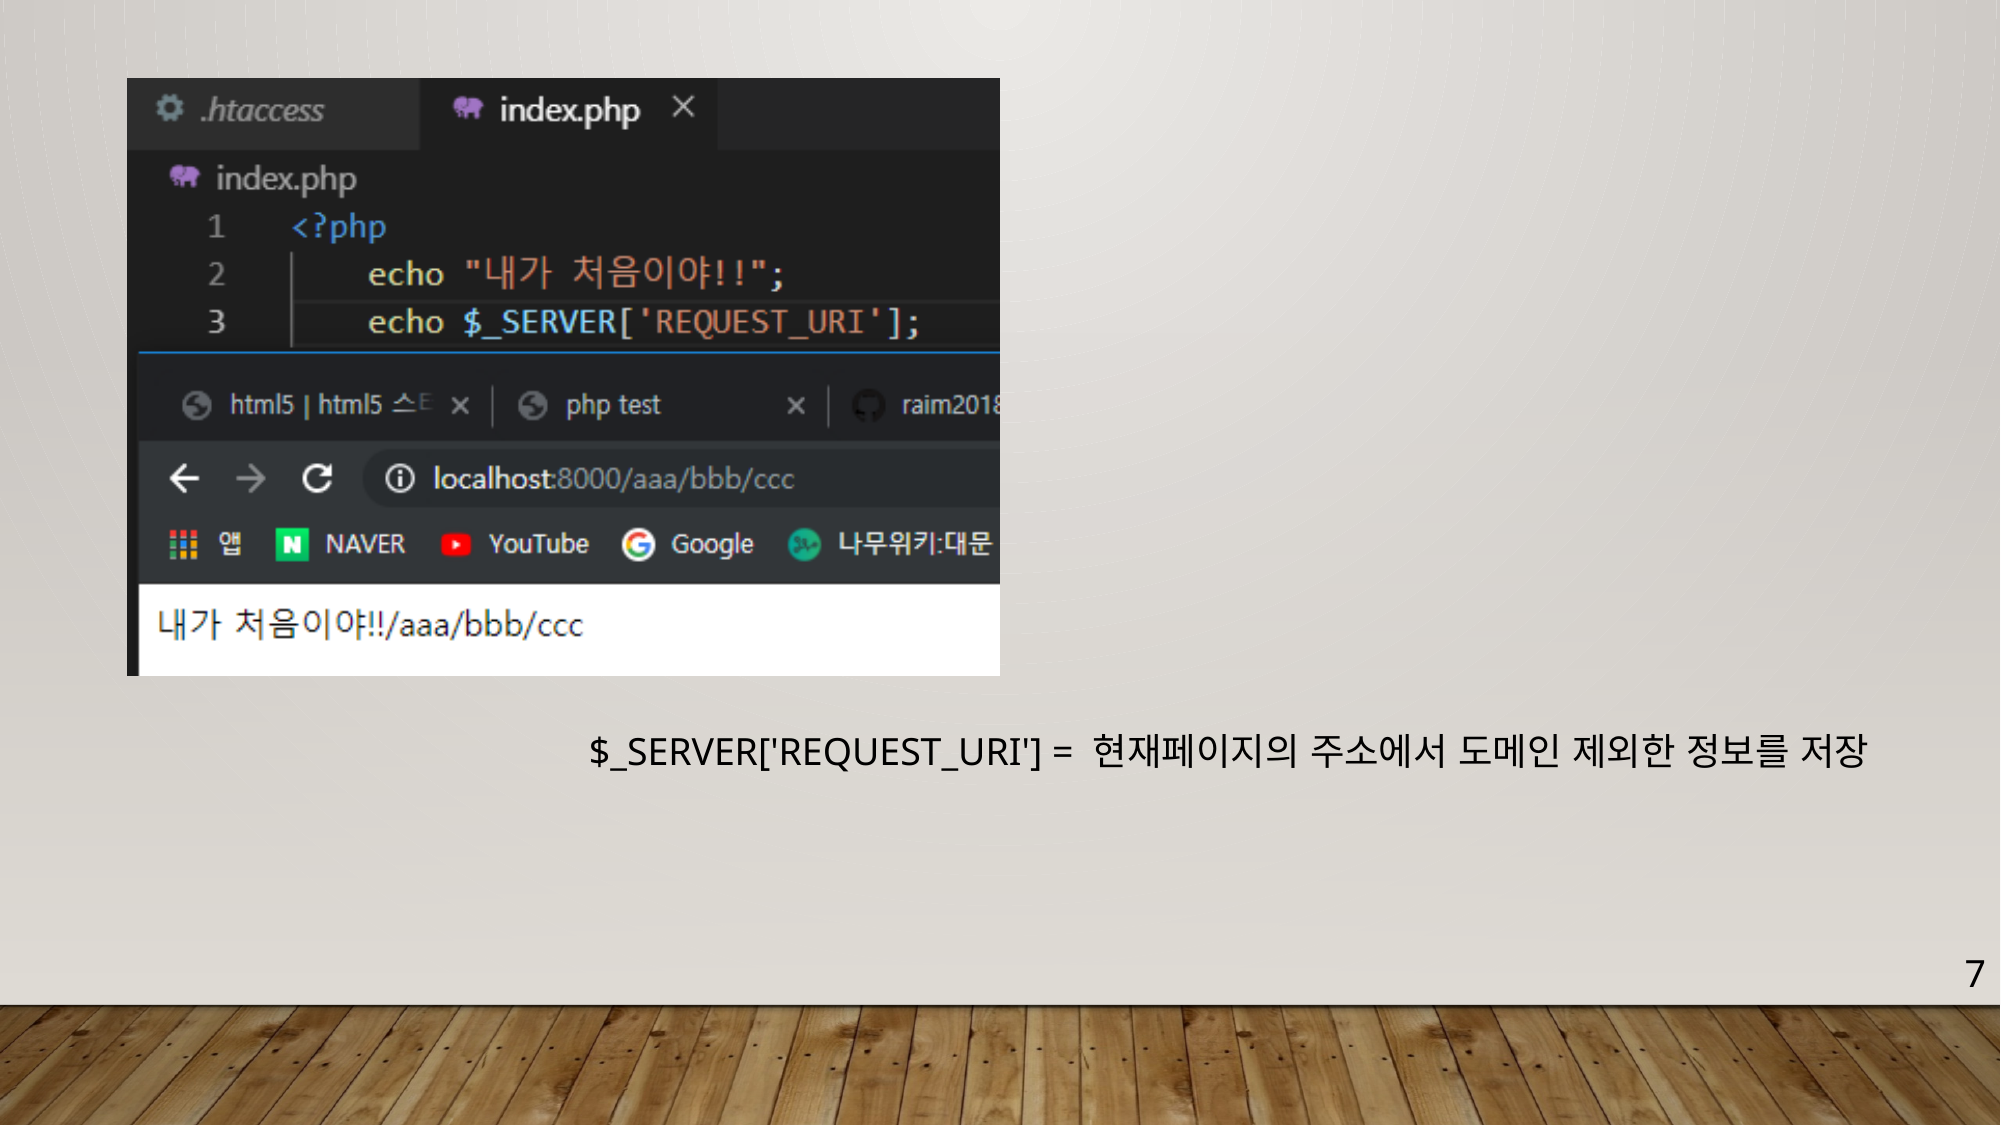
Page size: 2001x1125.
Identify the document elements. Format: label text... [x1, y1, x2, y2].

picture [0, 1005, 2000, 1125]
text_box 7 [1949, 942, 2000, 1003]
text_box $_SERVER['REQUEST_URI'] = 현재페이지의 주소에서 도메인 제외한 정보를 저장 [574, 720, 1885, 780]
picture [127, 78, 1001, 676]
